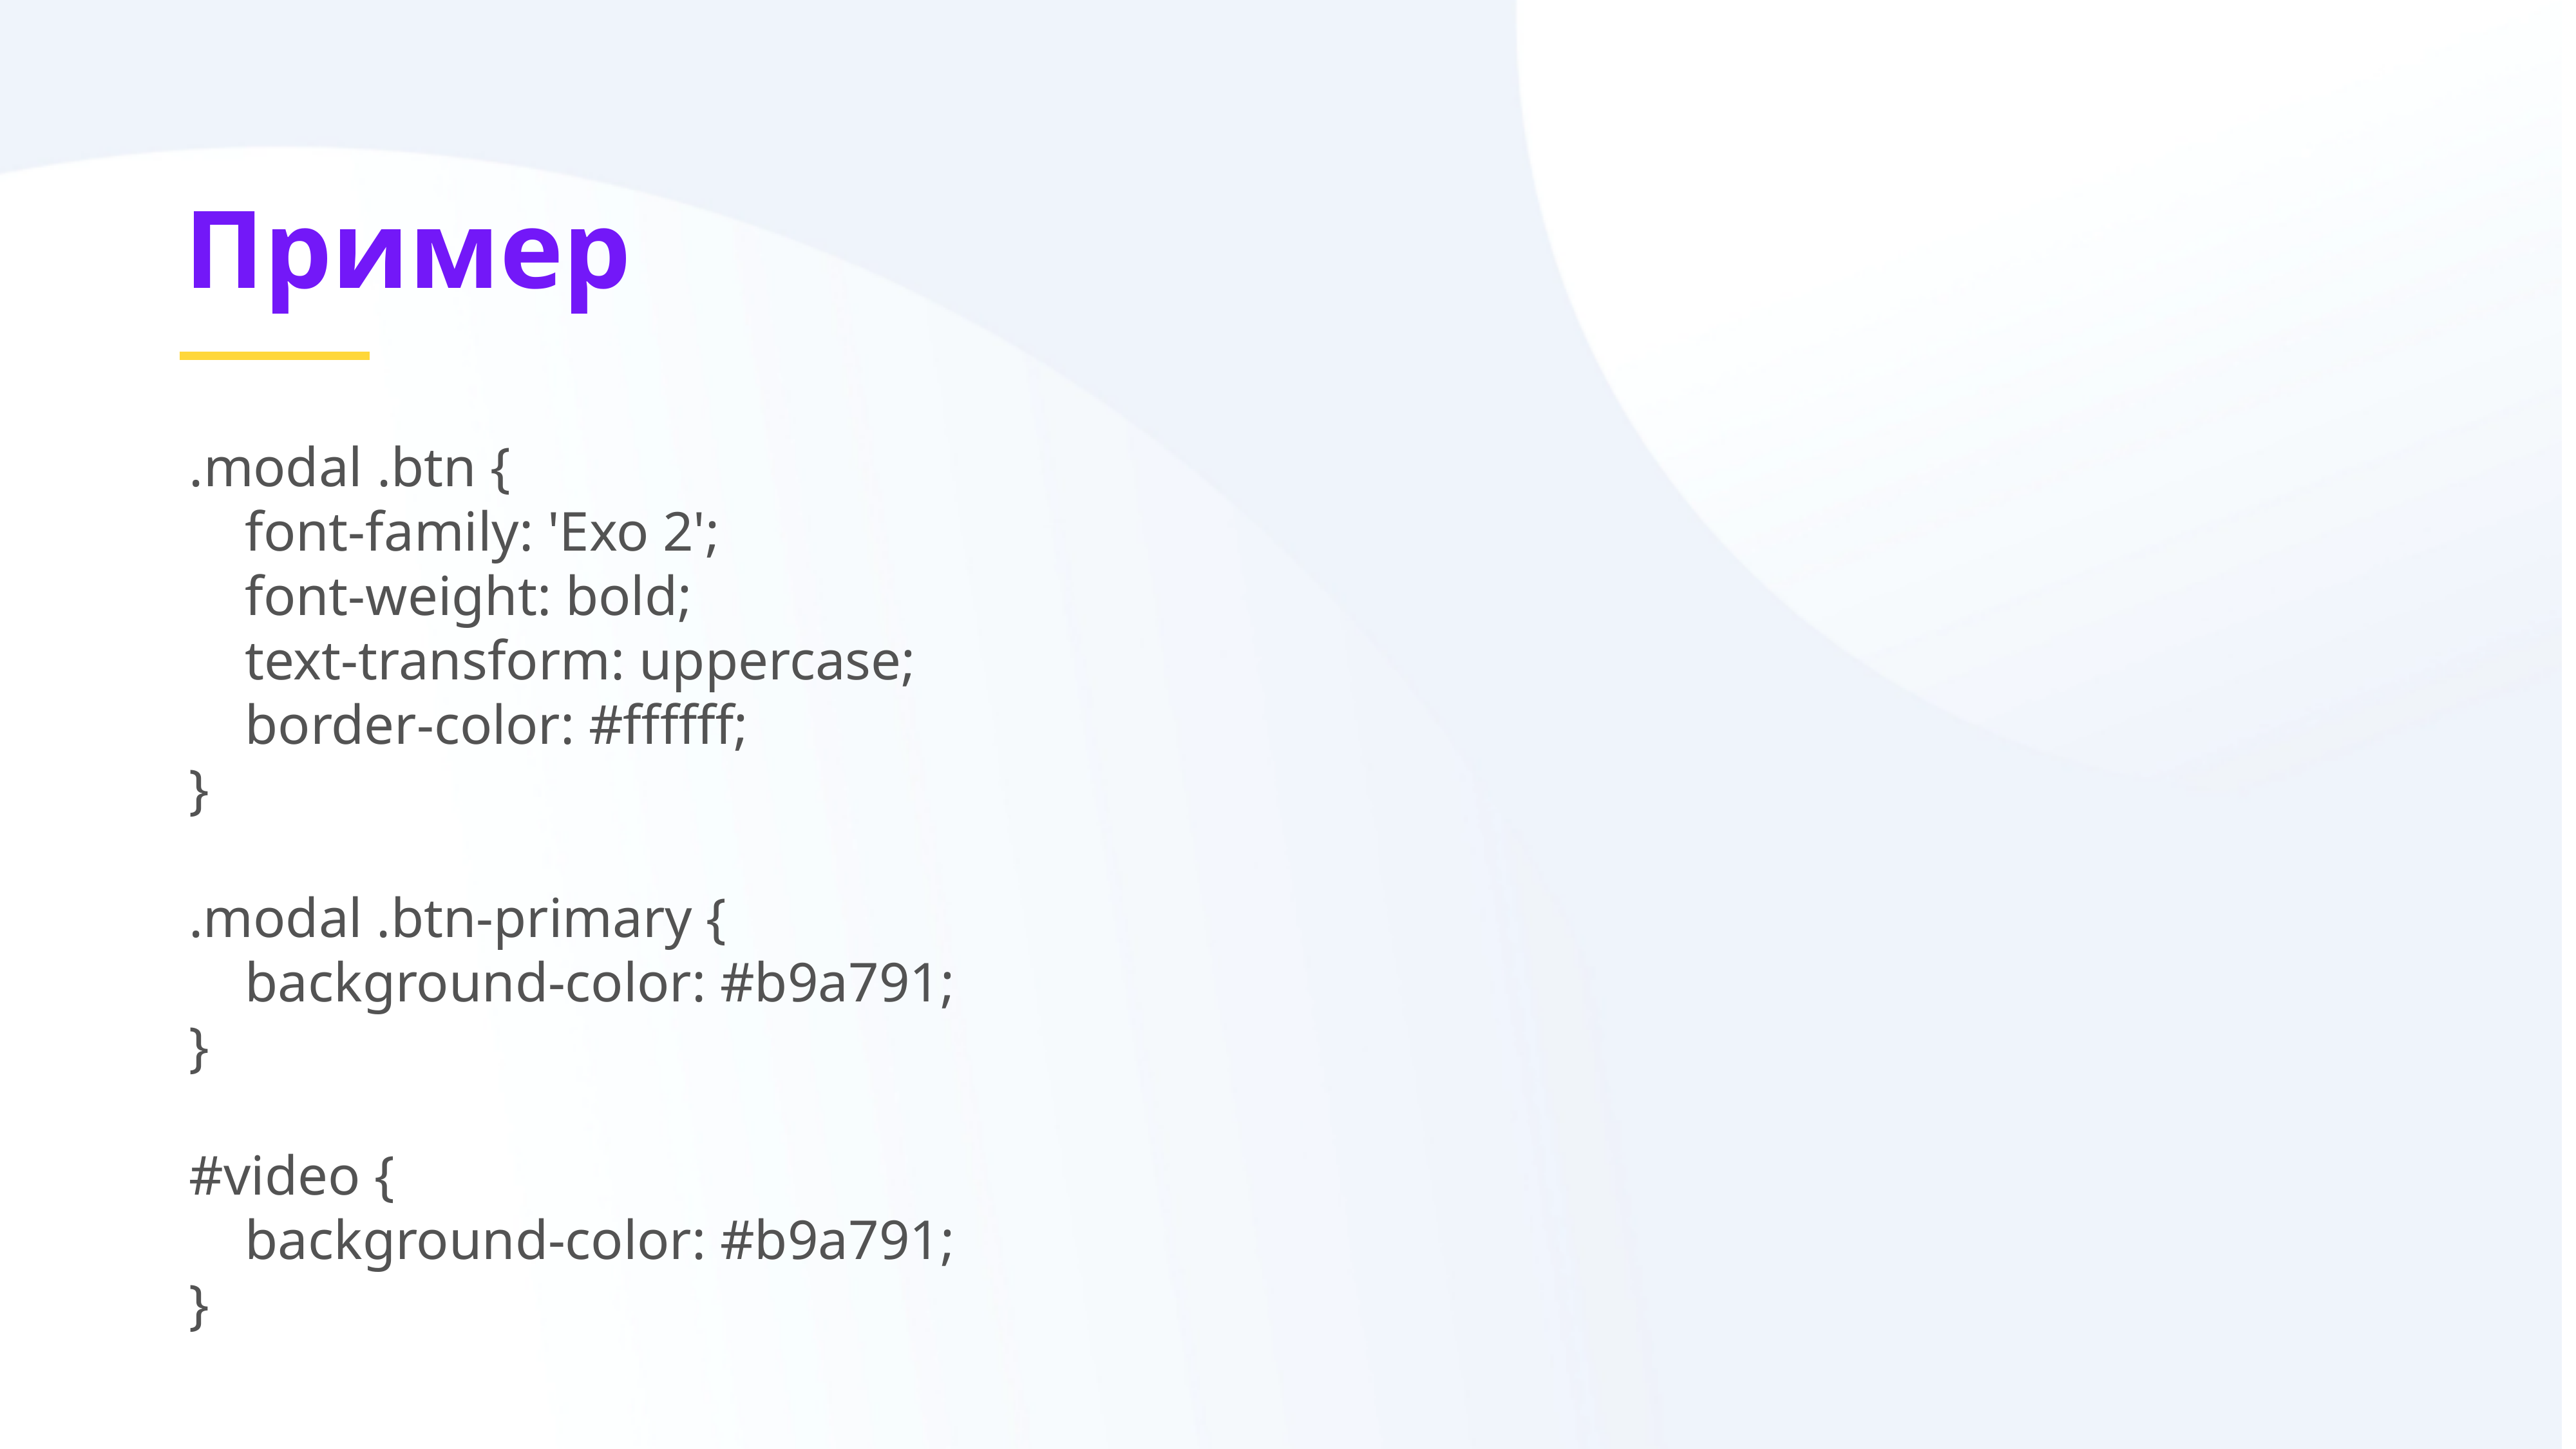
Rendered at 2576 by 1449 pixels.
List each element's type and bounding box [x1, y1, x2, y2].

picture [0, 0, 2562, 1449]
text_box [179, 175, 1130, 356]
